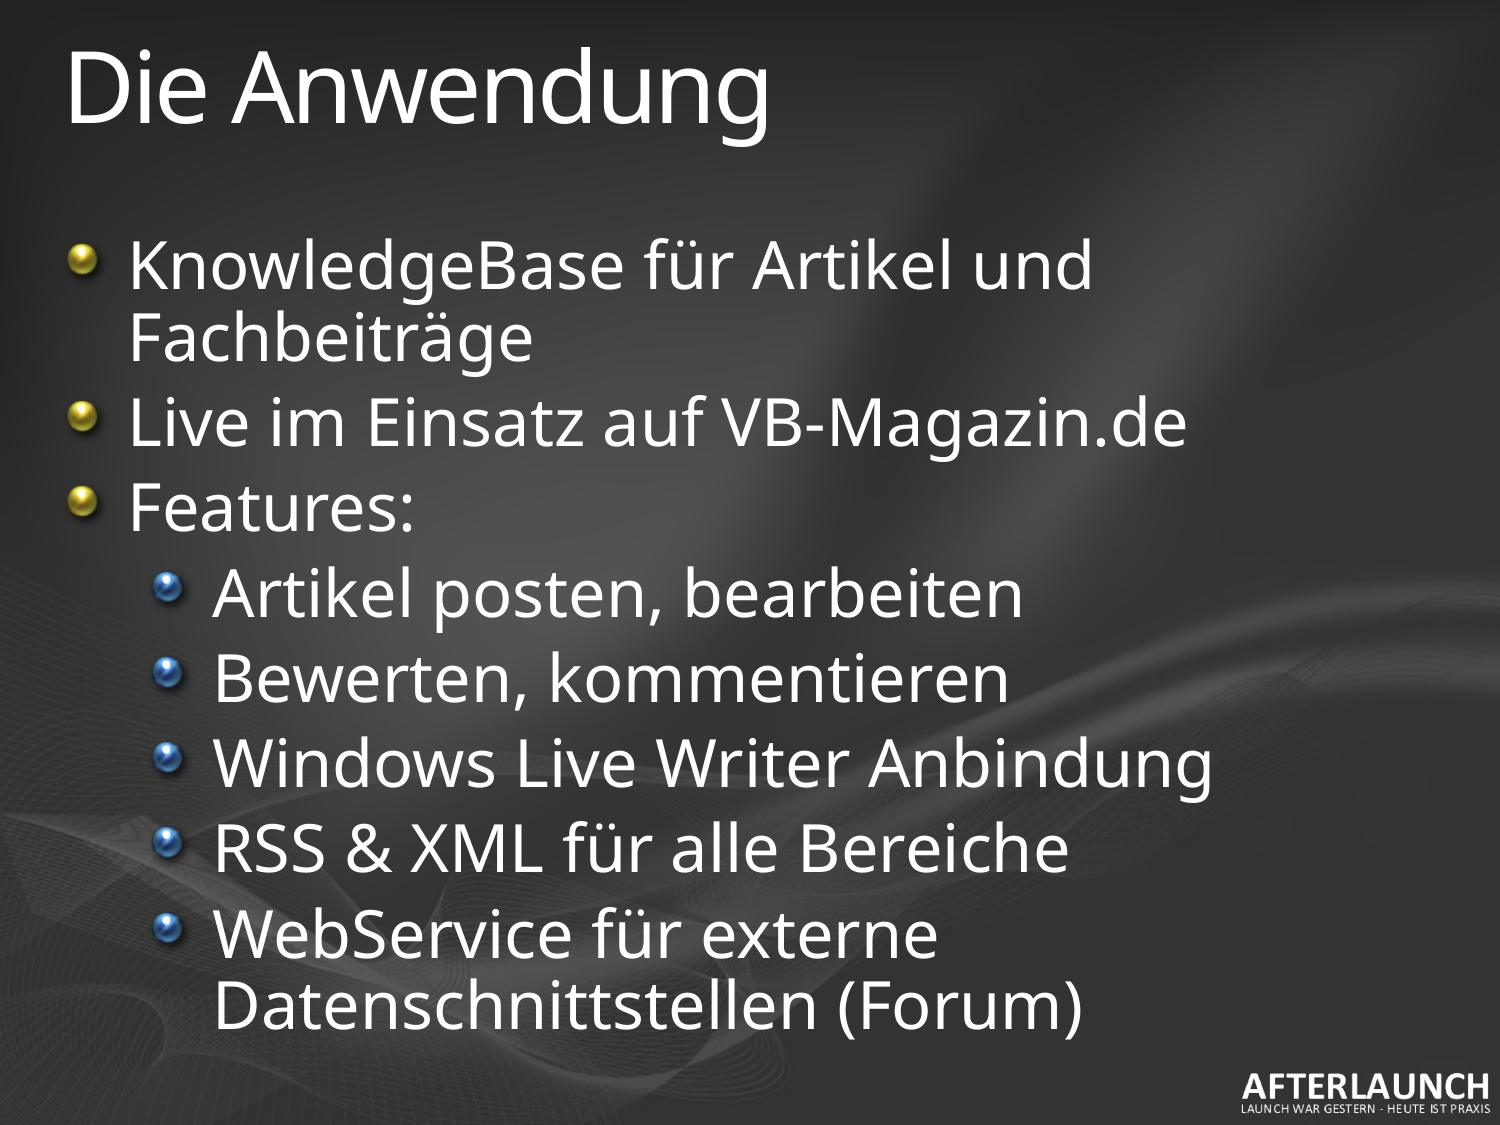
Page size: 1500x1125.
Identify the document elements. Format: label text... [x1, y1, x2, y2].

title Die Anwendung [62, 37, 1438, 147]
picture [0, 0, 1500, 1125]
list KnowledgeBase für Artikel und Fachbeiträge Live im Einsatz auf VB-Magazin.de Features: Artikel posten, bearbeiten Bewerten, kommentieren Windows Live Writer Anbindung RSS & XML für alle Bereiche WebService für externe Datenschnittstellen (Forum) [62, 231, 1438, 595]
